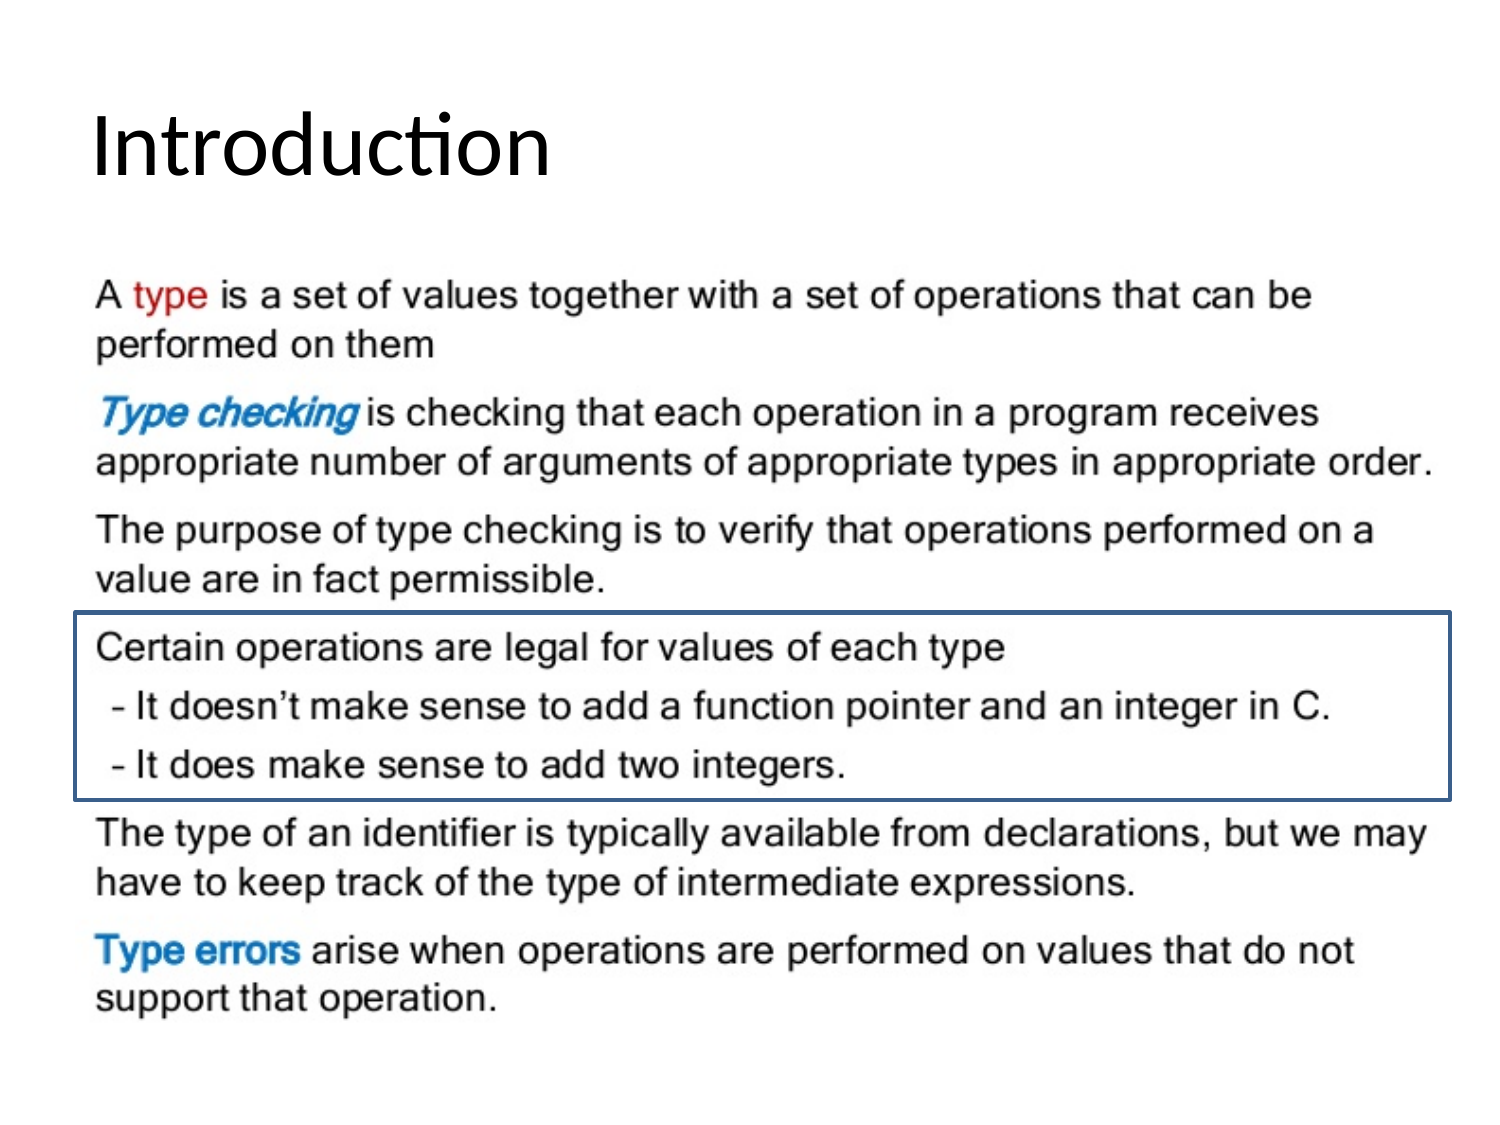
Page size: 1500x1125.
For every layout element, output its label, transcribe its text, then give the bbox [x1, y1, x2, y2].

title Introduction [75, 45, 1425, 233]
picture [74, 249, 1469, 1038]
